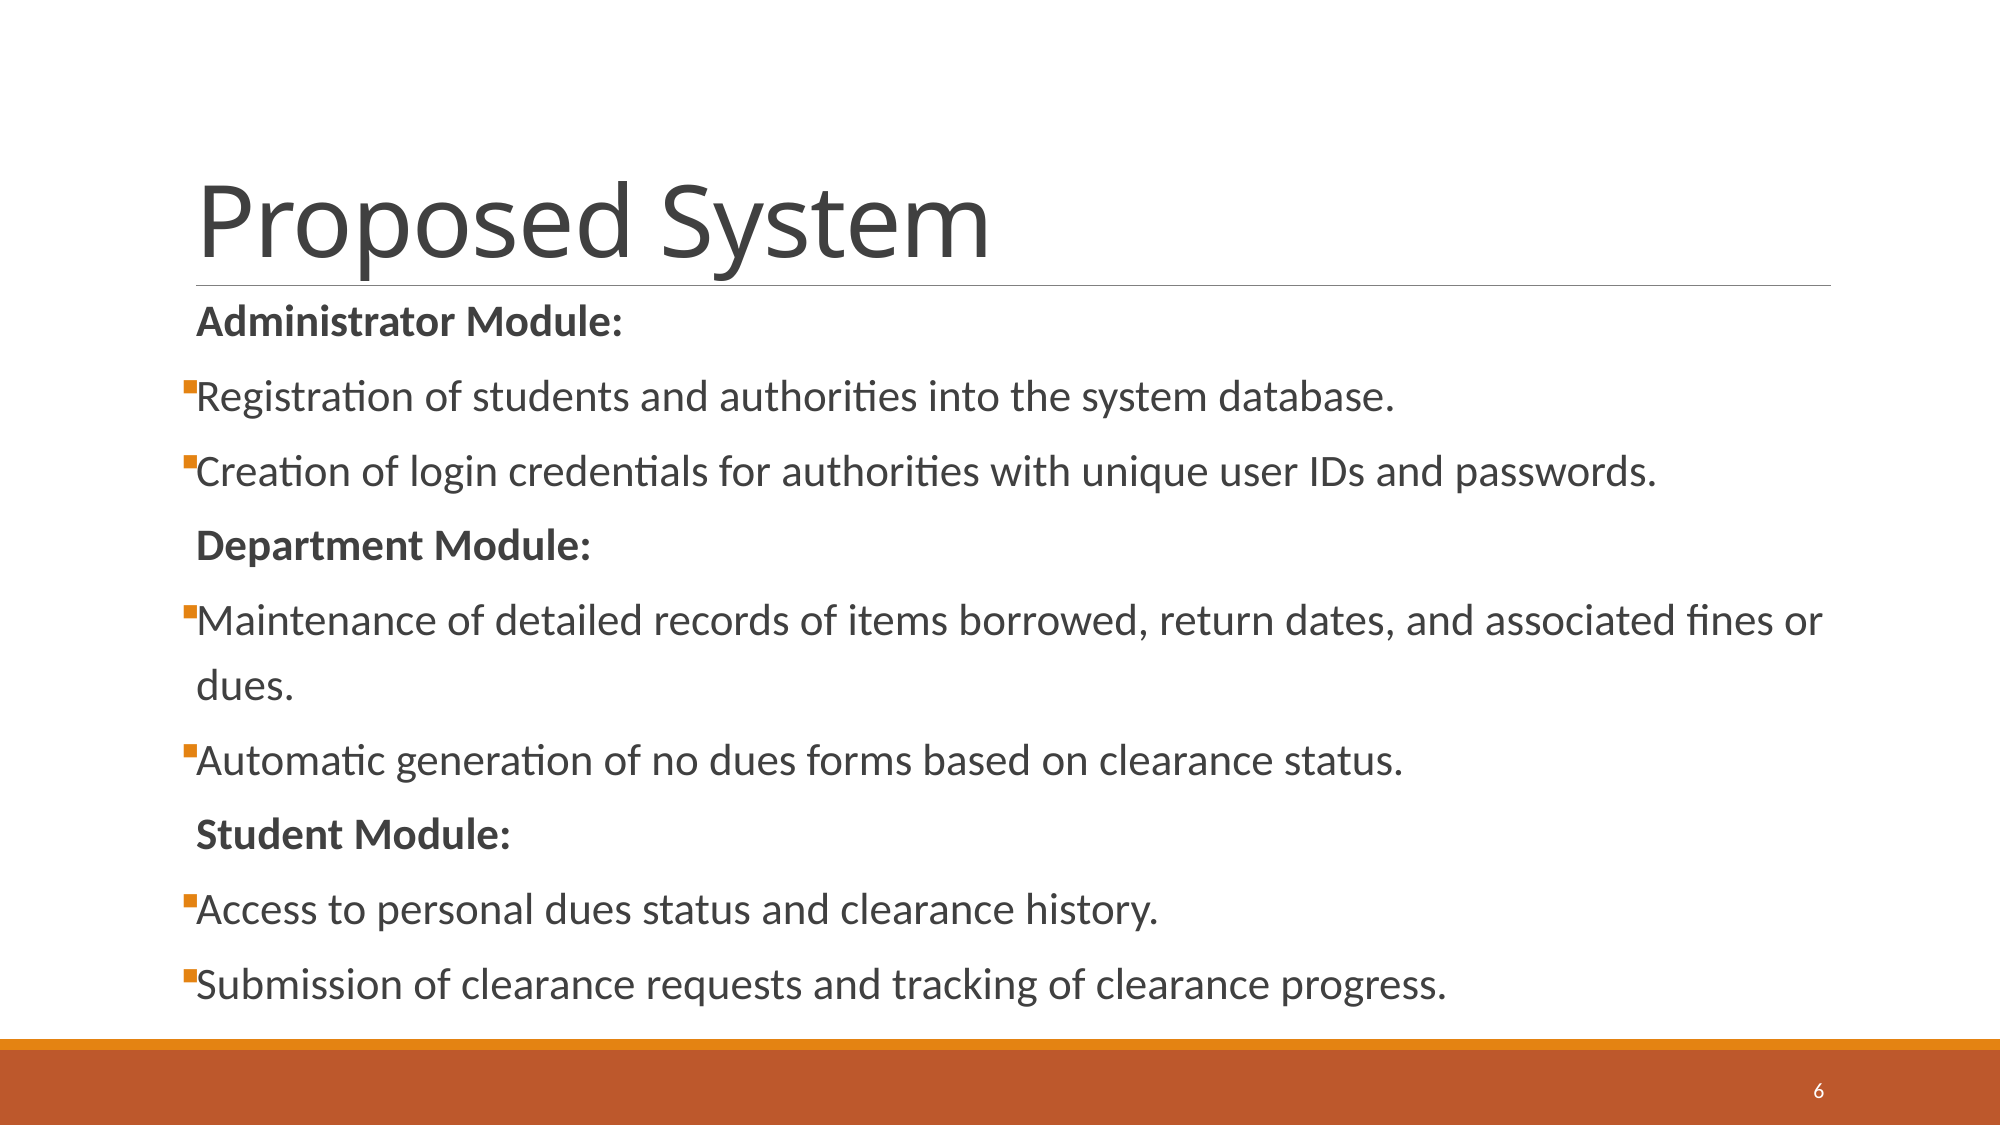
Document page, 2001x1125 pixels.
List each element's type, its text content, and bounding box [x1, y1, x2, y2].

list Administrator Module: Registration of students and authorities into the system database. Creation of login credentials for authorities with unique user IDs and passwords. Department Module: Maintenance of detailed records of items borrowed, return dates, and associated fines or dues. Automatic generation of no dues forms based on clearance status. Student Module: Access to personal dues status and clearance history. Submission of clearance requests and tracking of clearance progress. [180, 273, 1897, 1030]
title Proposed System [180, 47, 1830, 273]
slide_number 6 [1624, 1059, 1840, 1120]
